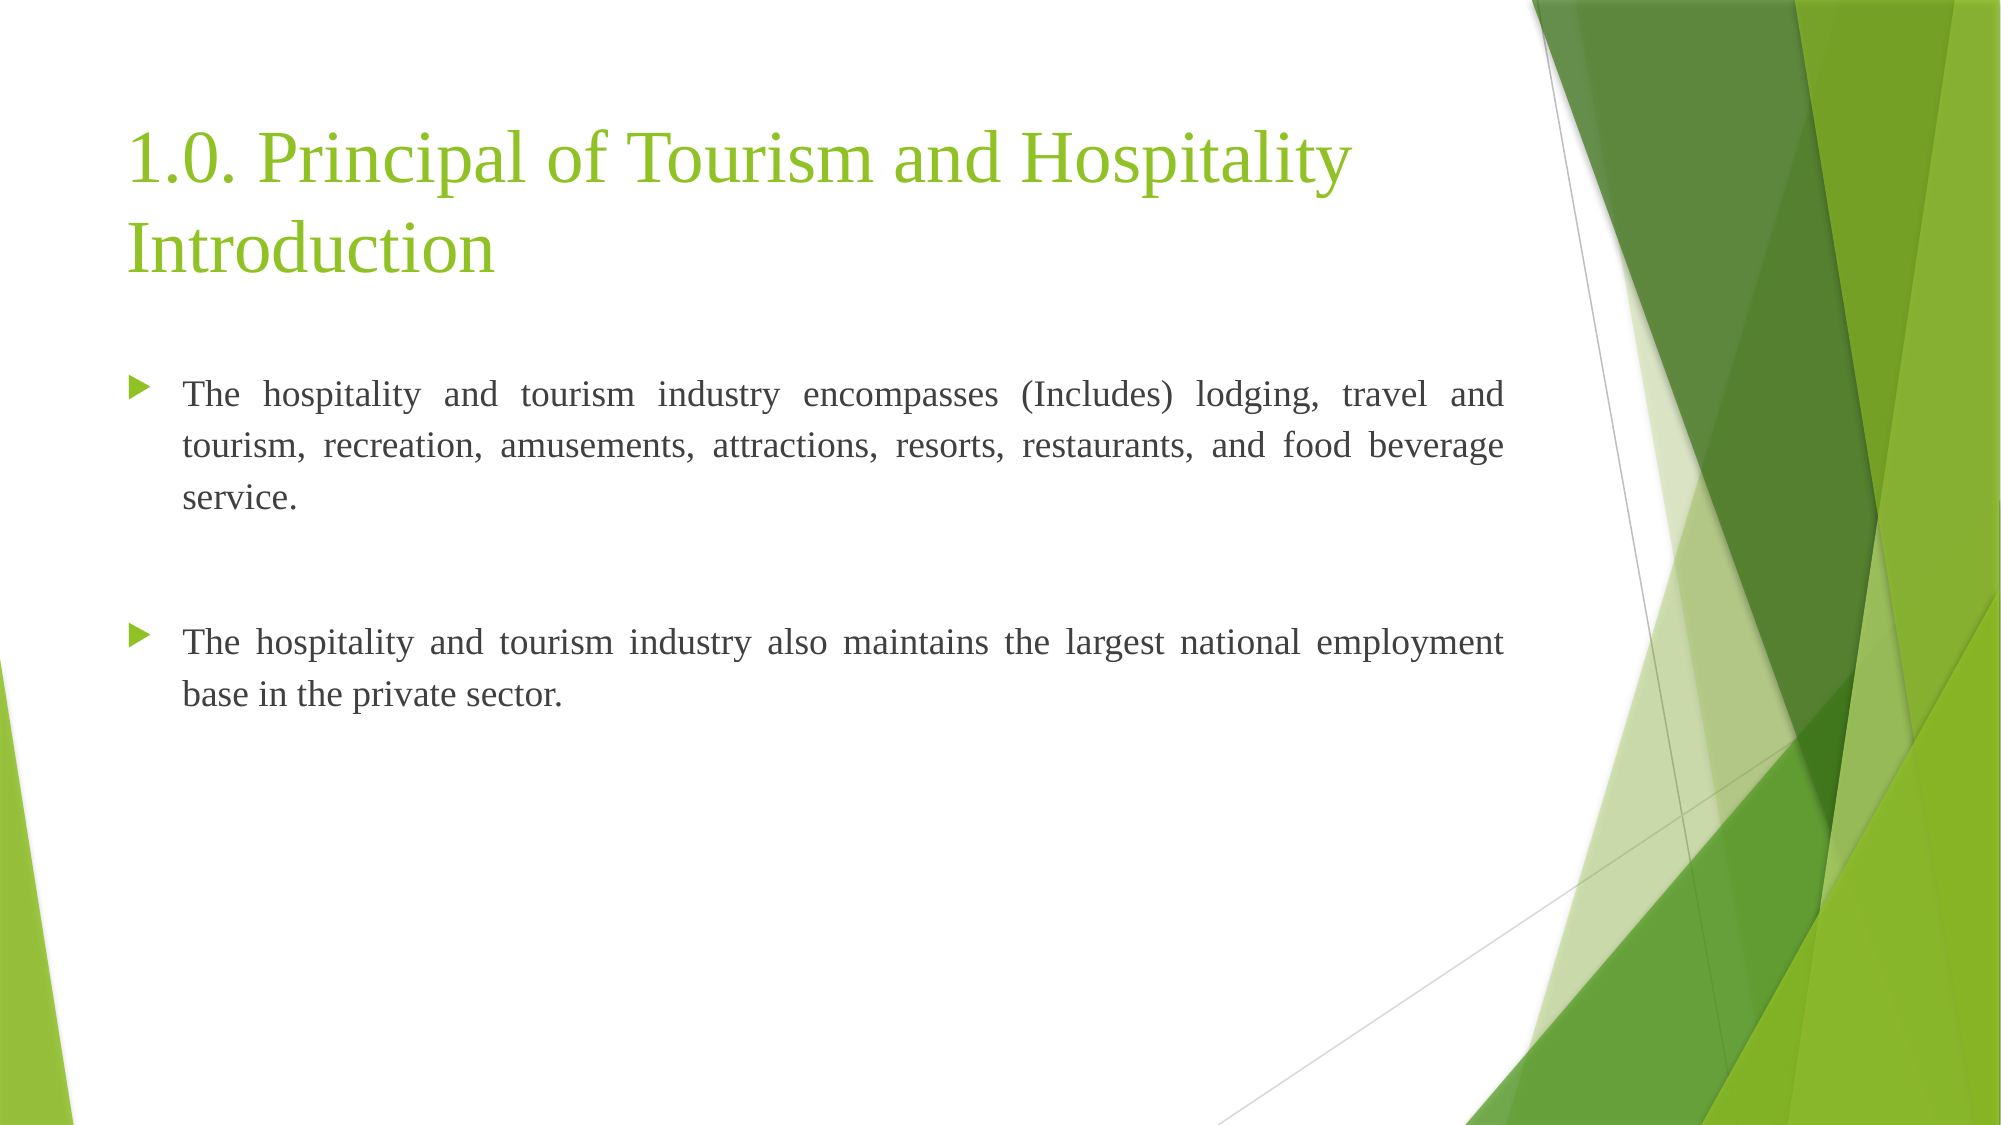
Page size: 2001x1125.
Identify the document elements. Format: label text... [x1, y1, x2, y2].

list The hospitality and tourism industry encompasses (Includes) lodging, travel and tourism, recreation, amusements, attractions, resorts, restaurants, and food beverage service. The hospitality and tourism industry also maintains the largest national employment base in the private sector. [111, 354, 1522, 992]
title 1.0. Principal of Tourism and Hospitality Introduction [111, 99, 1522, 317]
